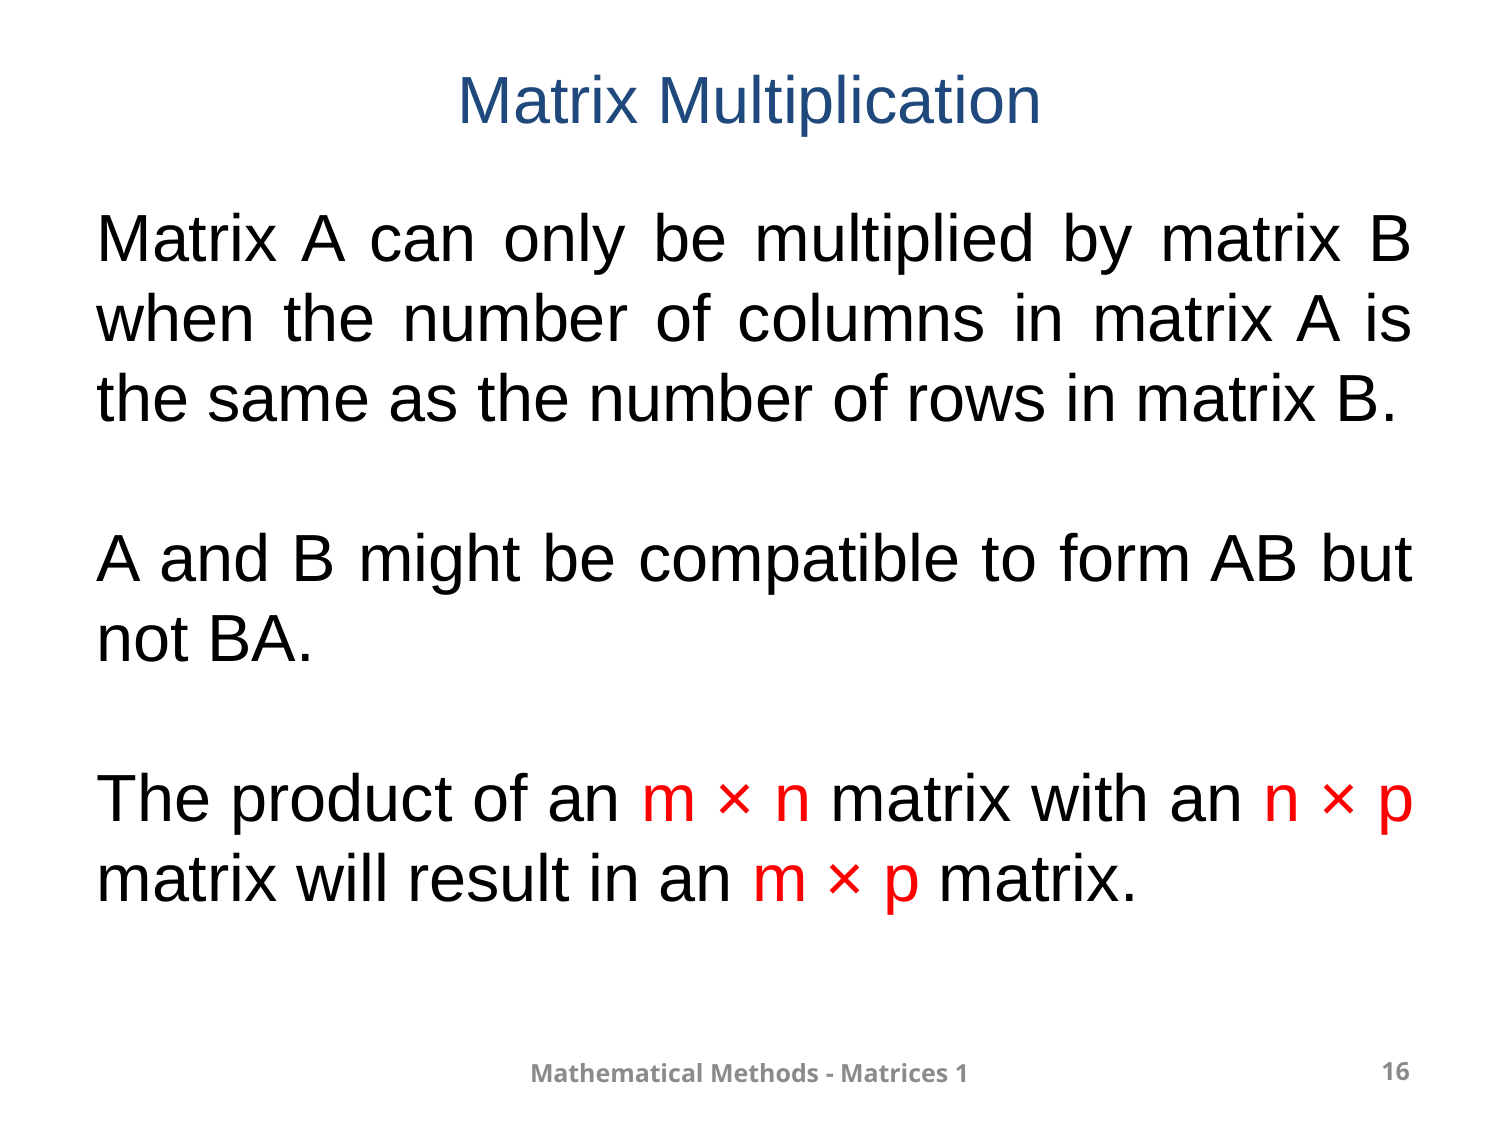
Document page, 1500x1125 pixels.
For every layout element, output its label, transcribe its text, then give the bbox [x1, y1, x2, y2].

title Matrix Multiplication [75, 45, 1425, 149]
slide_number 16 [1074, 1042, 1425, 1103]
text_box Matrix A can only be multiplied by matrix B when the number of columns in matrix A is the same as the number of rows in matrix B. A and B might be compatible to form AB but not BA. The product of an m × n matrix with an n × p matrix will result in an m × p matrix. [81, 187, 1430, 922]
footer Mathematical Methods - Matrices 1 [512, 1042, 988, 1103]
